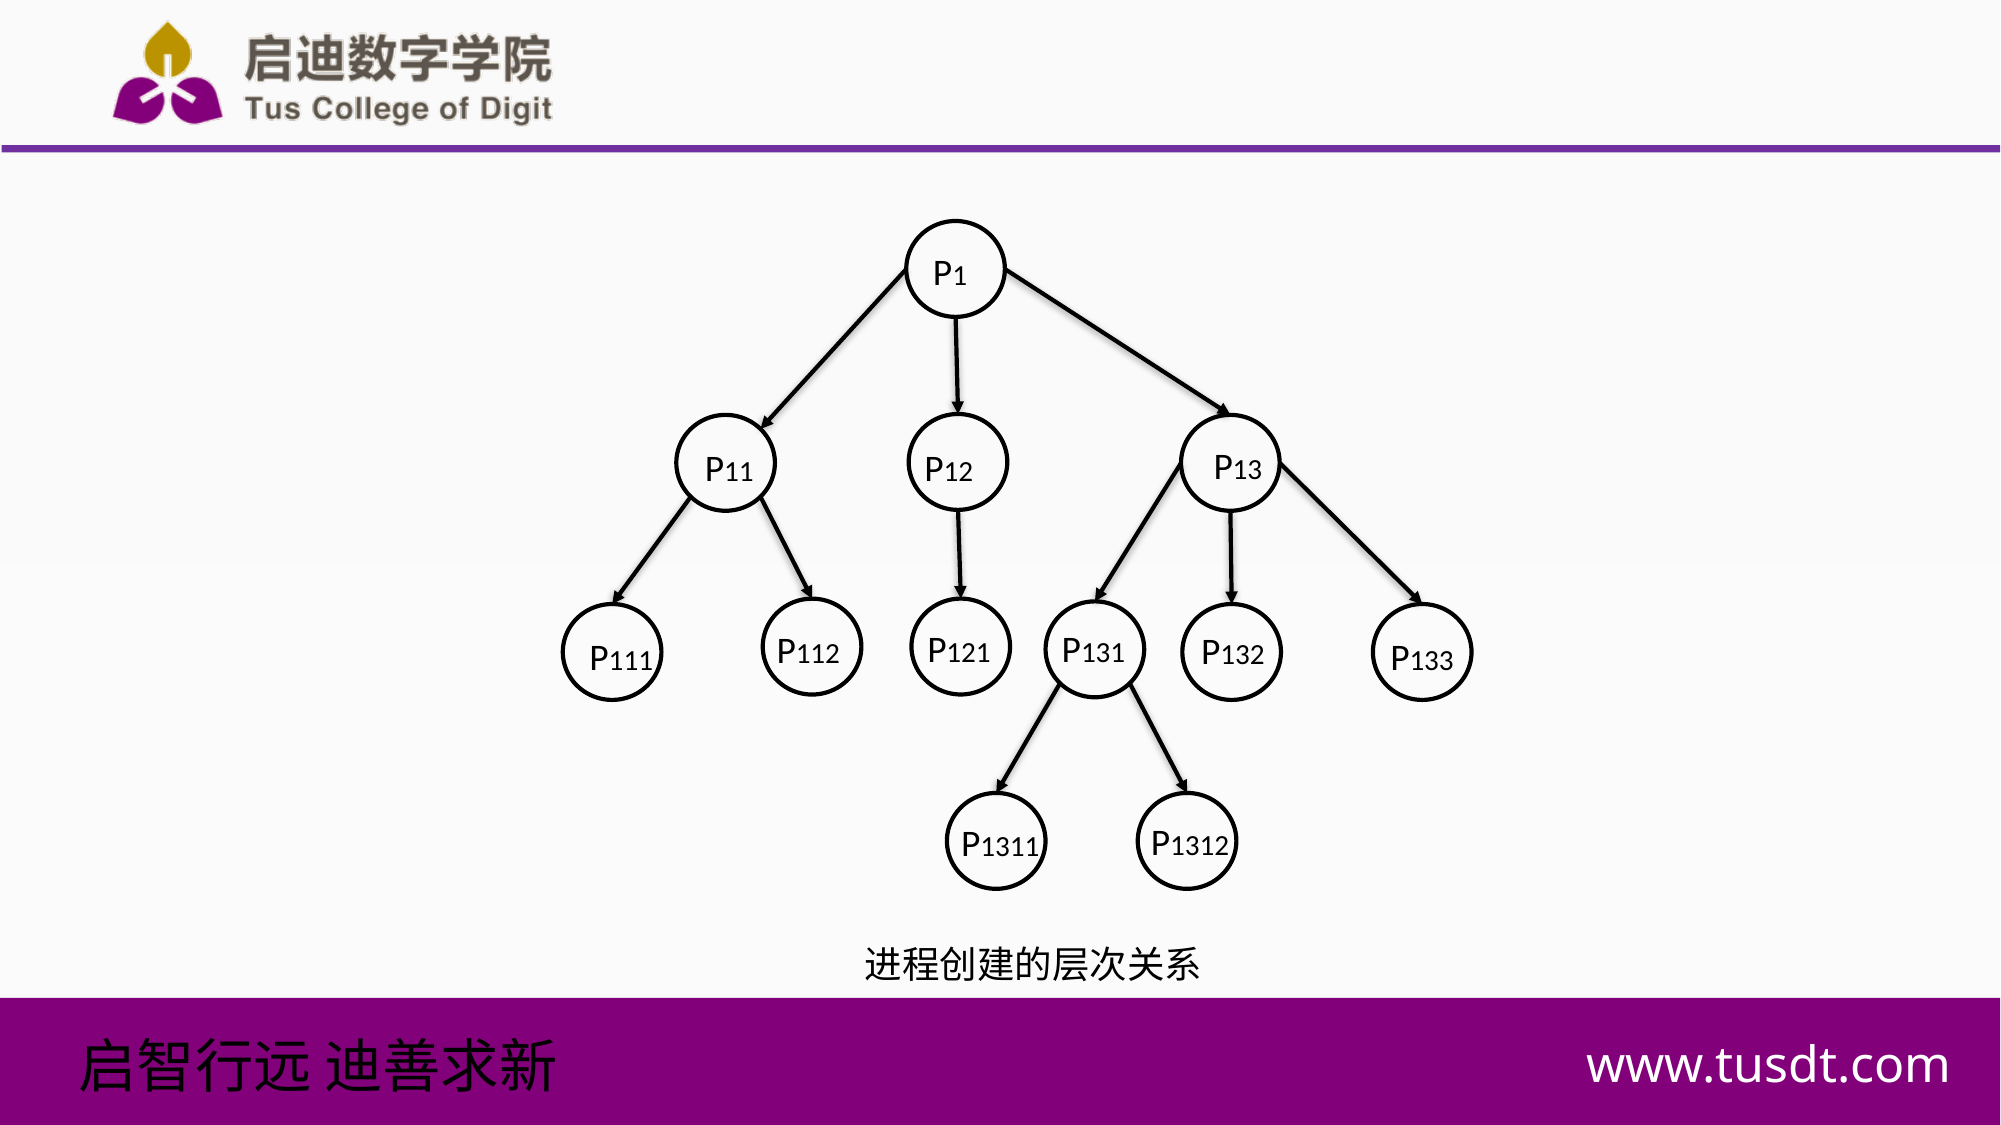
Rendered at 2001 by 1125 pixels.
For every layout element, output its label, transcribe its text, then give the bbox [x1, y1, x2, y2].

text_box [919, 596, 1003, 617]
text_box [1180, 629, 1186, 675]
text_box [860, 628, 864, 665]
text_box [1192, 602, 1271, 619]
text_box [1179, 412, 1273, 513]
text_box [1055, 599, 1135, 617]
text_box [904, 218, 998, 319]
text_box P132 [1186, 619, 1284, 680]
text_box [1146, 871, 1229, 891]
text_box [914, 412, 1002, 436]
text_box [995, 682, 1061, 794]
text_box [955, 871, 1038, 891]
text_box [920, 496, 996, 512]
text_box P133 [1375, 625, 1473, 686]
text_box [955, 316, 959, 415]
text_box [1384, 686, 1460, 703]
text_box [1279, 462, 1423, 605]
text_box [1129, 682, 1188, 794]
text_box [1004, 268, 1231, 416]
text_box [674, 412, 759, 495]
text_box 进程创建的层次关系 [568, 933, 1499, 994]
text_box [772, 679, 852, 697]
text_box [611, 496, 691, 605]
text_box P1312 [1136, 810, 1254, 871]
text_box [957, 509, 961, 599]
text_box P121 [912, 617, 1010, 678]
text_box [1094, 462, 1182, 602]
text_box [760, 268, 907, 430]
text_box [1052, 678, 1137, 700]
text_box P13 [1198, 434, 1296, 495]
text_box [1370, 632, 1375, 672]
text_box P11 [690, 436, 788, 496]
picture [106, 11, 562, 134]
text_box P112 [761, 619, 860, 679]
text_box [1378, 602, 1466, 625]
text_box [920, 678, 1001, 697]
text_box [760, 496, 813, 599]
text_box [694, 496, 757, 513]
text_box [954, 791, 1038, 811]
text_box P12 [909, 436, 1007, 496]
text_box P111 [574, 625, 672, 686]
text_box [1146, 791, 1228, 810]
text_box P1311 [946, 811, 1064, 871]
text_box [1189, 680, 1275, 703]
text_box P1 [918, 240, 1016, 301]
text_box [560, 602, 656, 703]
text_box [769, 596, 855, 619]
text_box P131 [1046, 617, 1145, 678]
